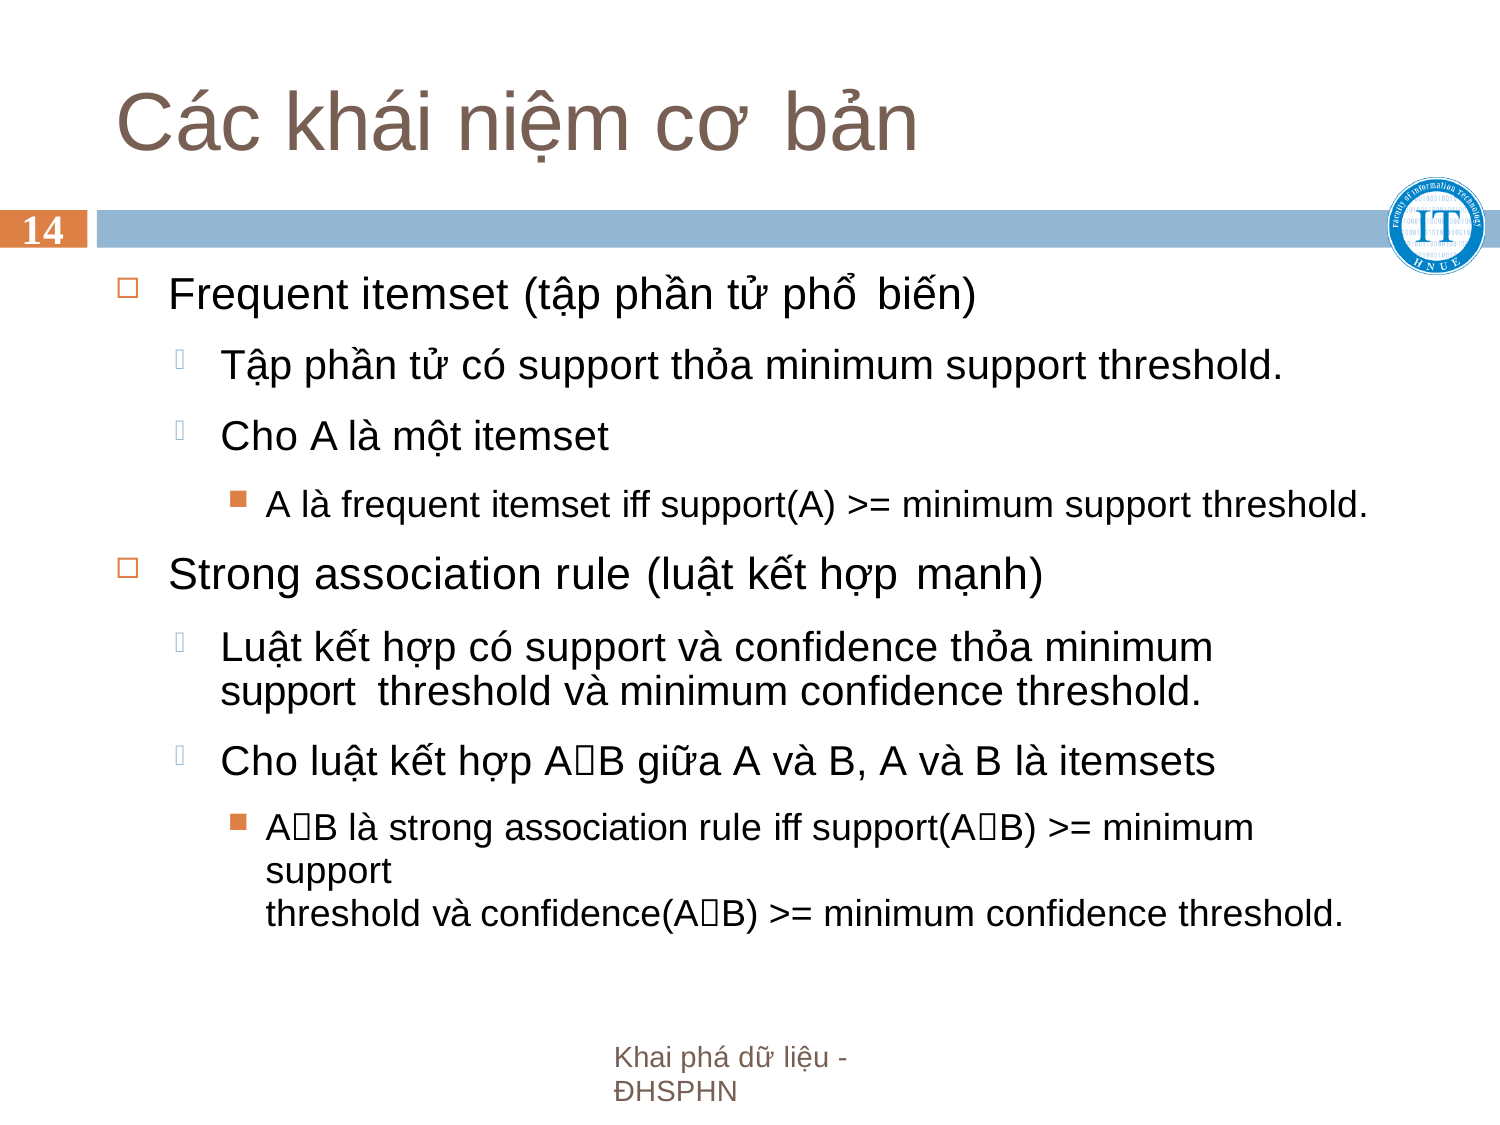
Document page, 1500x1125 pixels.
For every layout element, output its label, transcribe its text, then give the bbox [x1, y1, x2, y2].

picture [1381, 169, 1486, 275]
footer Khai phá dữ liệu - ĐHSPHN [611, 1038, 979, 1125]
text_box 14 Frequent itemset (tập phần tử phổ biến) Tập phần tử có support thỏa minimum support threshold. Cho A là một itemset A là frequent itemset iff support(A) >= minimum support threshold. Strong association rule (luật kết hợp mạnh) Luật kết hợp có support và confidence thỏa minimum support threshold và minimum confidence threshold. Cho luật kết hợp AB giữa A và B, A và B là itemsets AB là strong association rule iff support(AB) >= minimum support threshold và confidence(AB) >= minimum confidence threshold. [19, 190, 1421, 934]
title Các khái niệm cơ bản [113, 65, 925, 190]
